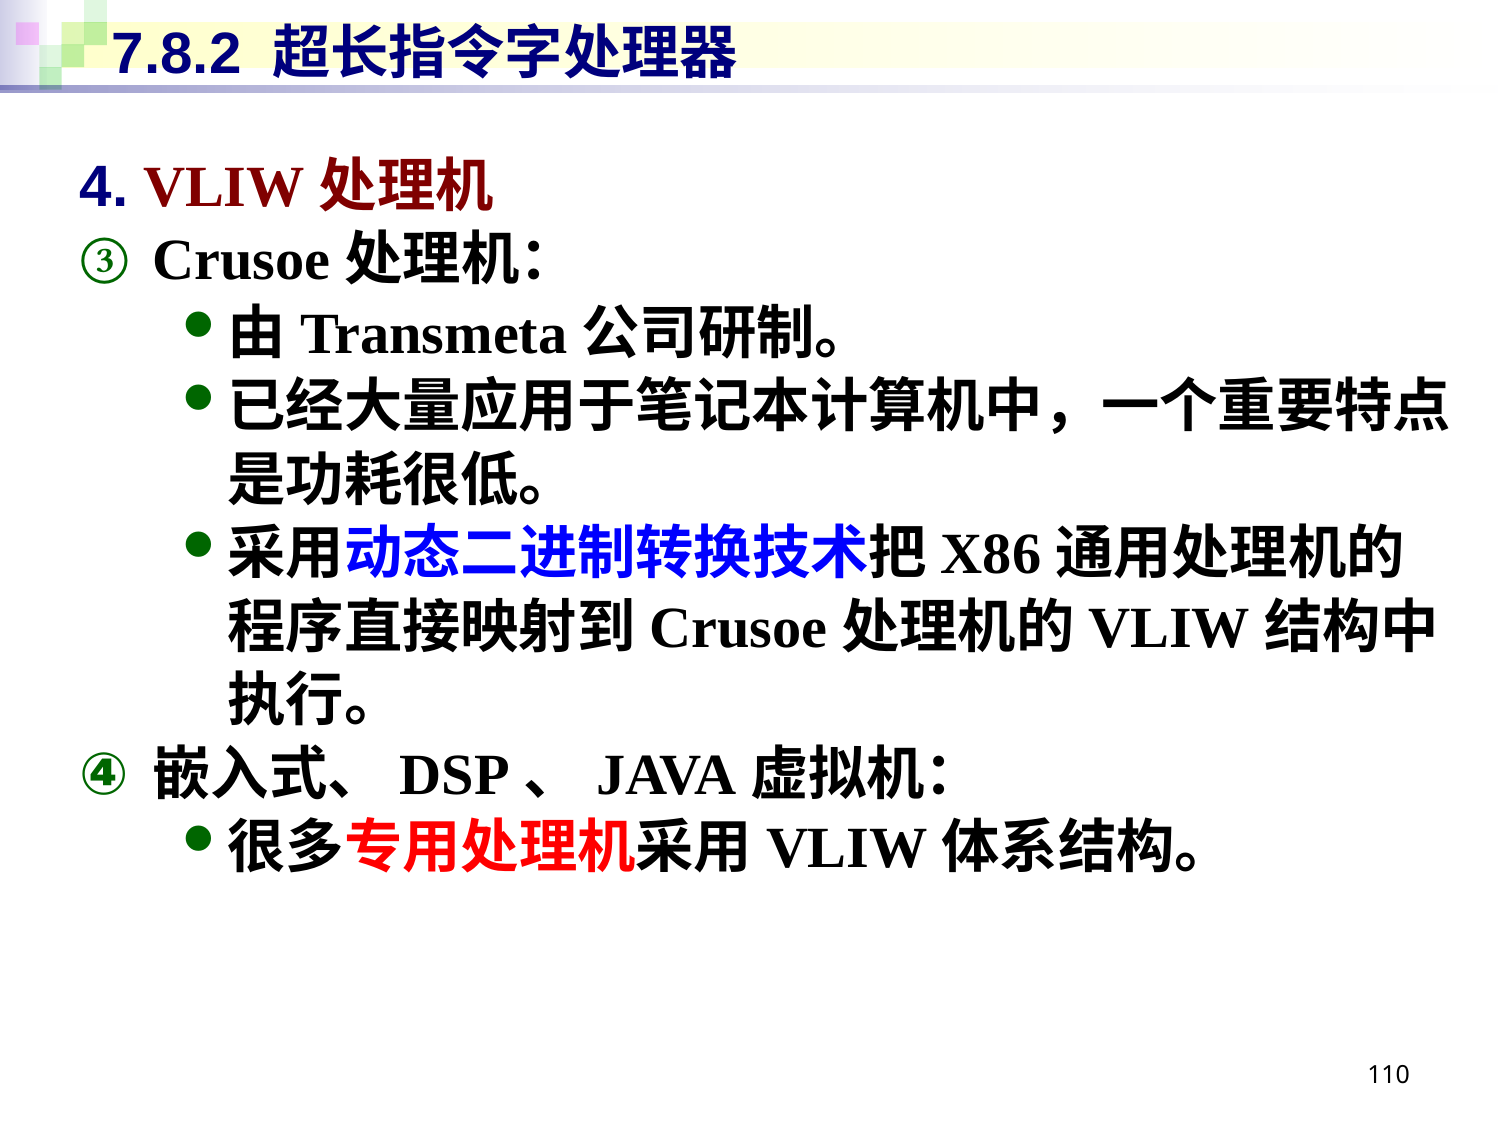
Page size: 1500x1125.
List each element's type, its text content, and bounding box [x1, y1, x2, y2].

slide_number 110 [1074, 1071, 1426, 1101]
title 7.8.2 超长指令字处理器 [96, 6, 1448, 94]
list 4. VLIW处理机 Crusoe处理机： 由Transmeta公司研制。 已经大量应用于笔记本计算机中，一个重要特点是功耗很低。 采用动态二进制转换技术把X86通用处理机的程序直接映射到Crusoe处理机的VLIW结构中执行。 嵌入式、DSP、JAVA虚拟机： 很多专用处理机采用VLIW体系结构。 [64, 136, 1471, 1071]
